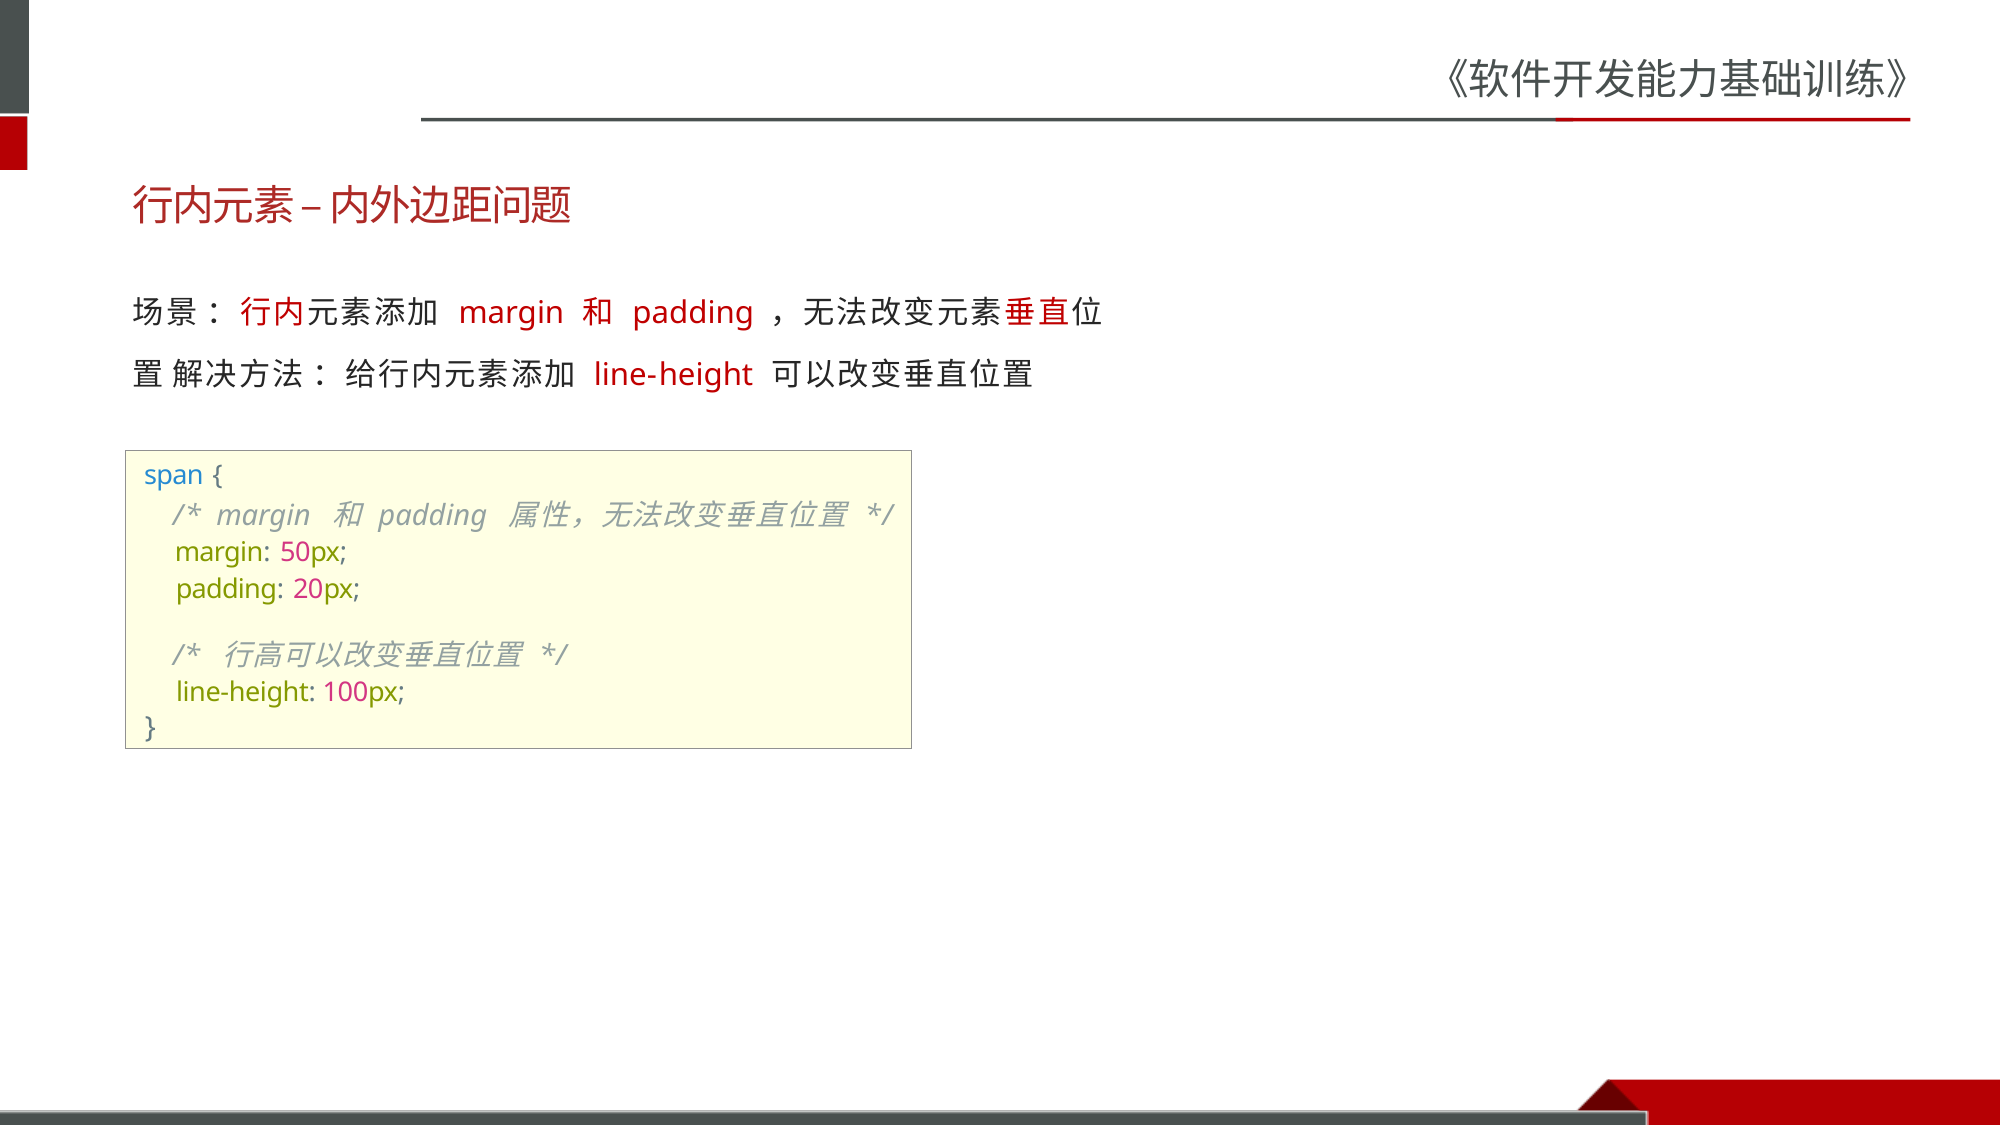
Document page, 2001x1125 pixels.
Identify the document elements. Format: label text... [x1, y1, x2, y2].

text_box 《软件开发能力基础训练》 [759, 43, 1929, 105]
text_box 行内元素 – 内外边距问题 场景 ：行内元素添加 margin 和 padding ，无法改变元素垂直位置 解决方法 ：给行内元素添加 line-height 可以改变垂直位置 [130, 182, 1107, 394]
picture [0, 1079, 1649, 1125]
picture [0, 0, 29, 170]
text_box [420, 117, 1911, 122]
text_box HTML+ CSS [0, 1077, 2000, 1125]
table_header span { /* margin 和 padding 属性，无法改变垂直位置 */ margin: 50px; padding: 20px; /* 行高可以改变垂直位置 */ line-height: 100px; } [126, 451, 911, 748]
